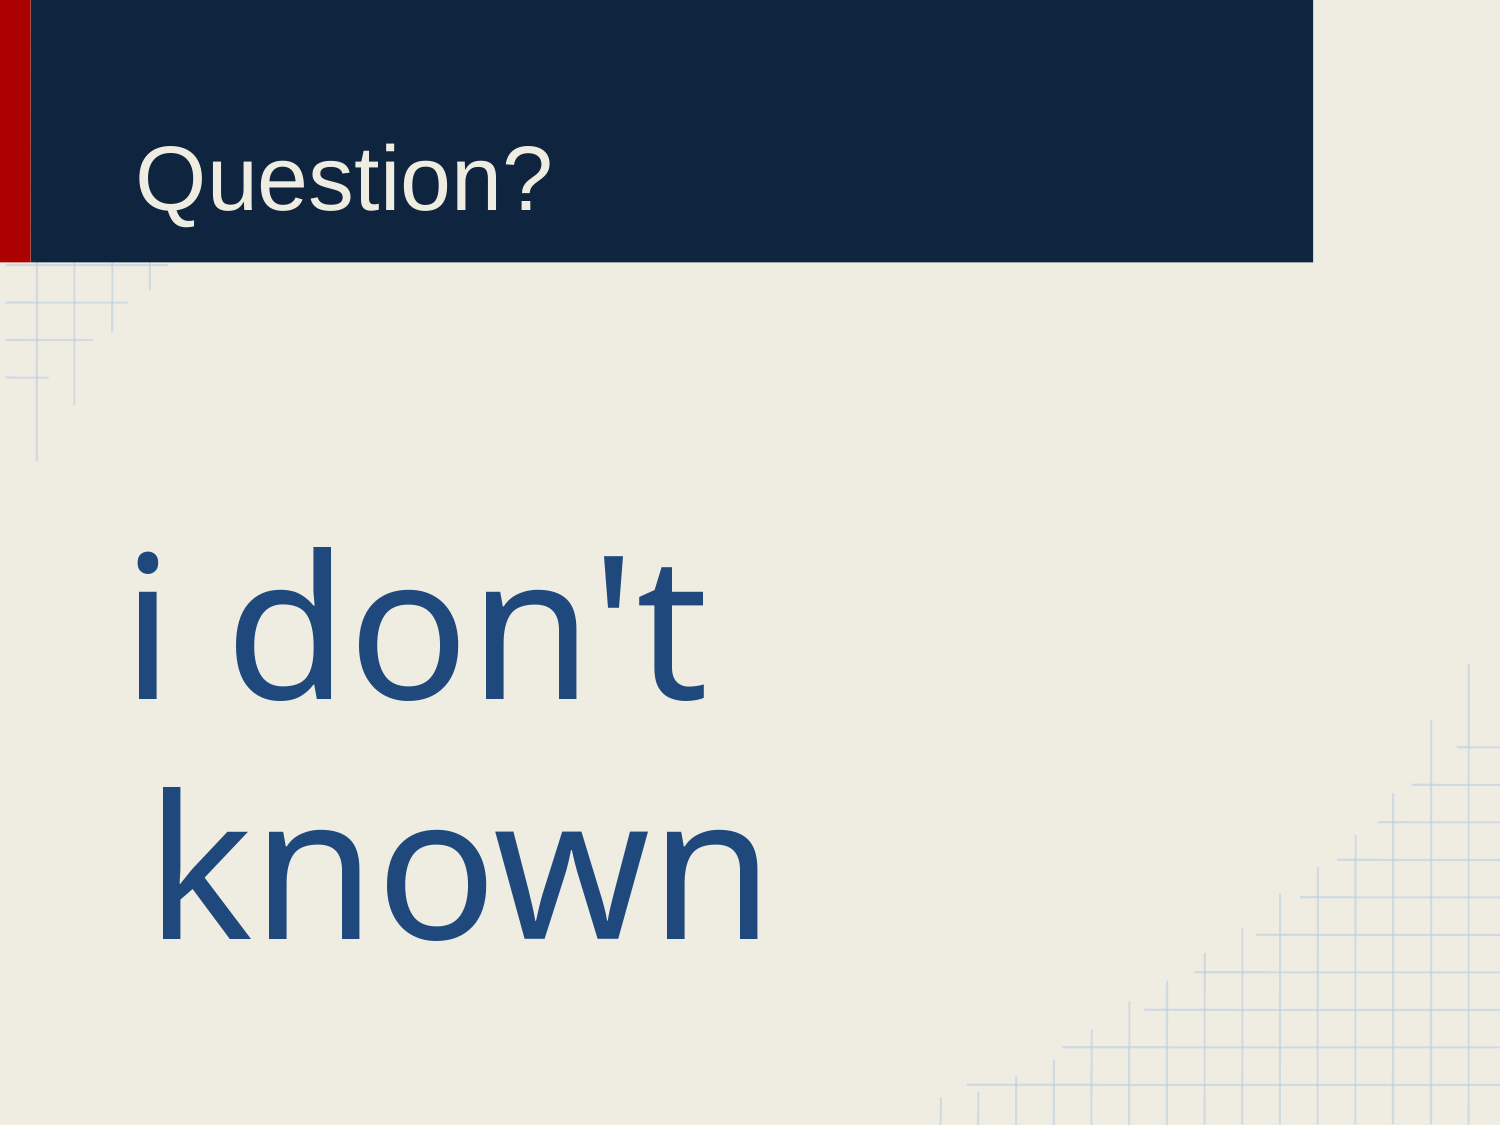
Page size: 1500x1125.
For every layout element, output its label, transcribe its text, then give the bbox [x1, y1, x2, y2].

list i don't known [75, 484, 1389, 831]
title Question? [75, 22, 1276, 244]
